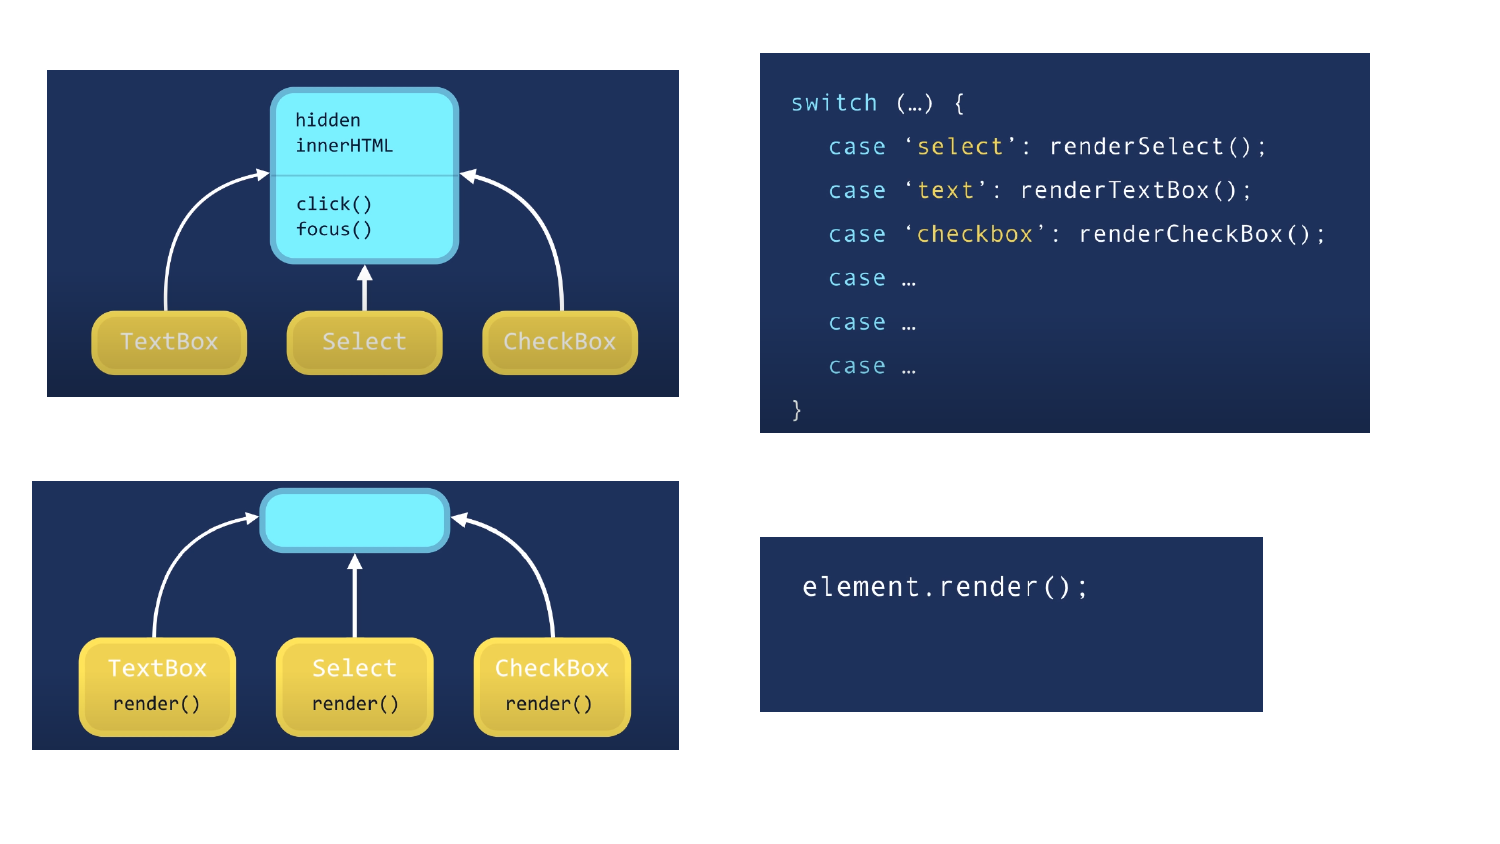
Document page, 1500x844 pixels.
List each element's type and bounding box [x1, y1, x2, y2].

picture [759, 52, 1370, 433]
picture [759, 537, 1263, 712]
picture [47, 70, 679, 398]
picture [32, 481, 679, 750]
